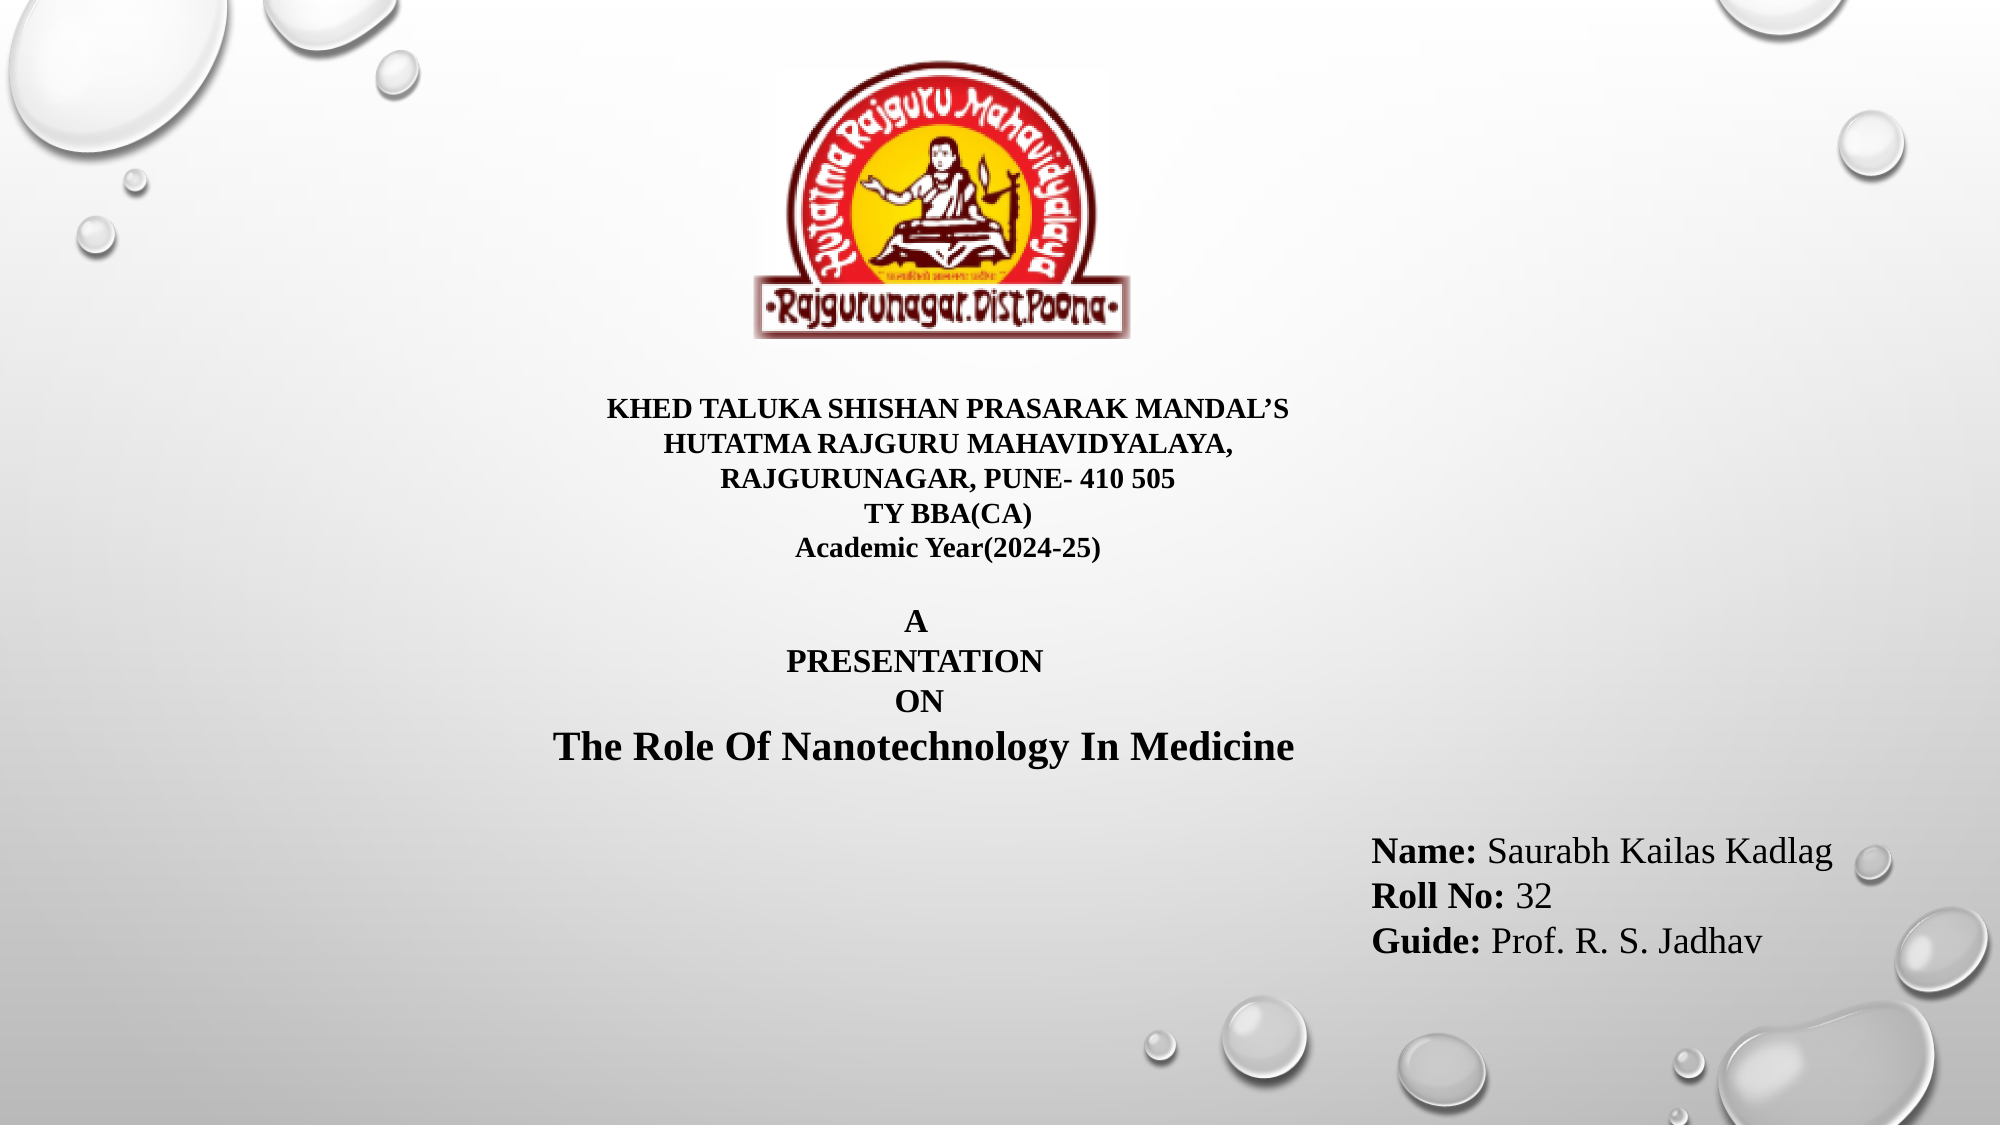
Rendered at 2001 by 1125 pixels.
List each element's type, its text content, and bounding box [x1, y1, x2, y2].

text_box Name: Saurabh Kailas Kadlag Roll No: 32 Guide: Prof. R. S. Jadhav [1356, 819, 1977, 969]
text_box A PRESENTATION ON The Role Of Nanotechnology In Medicine [360, 591, 1479, 777]
text_box KHED TALUKA SHISHAN PRASARAK MANDAL’S HUTATMA RAJGURU MAHAVIDYALAYA, RAJGURUNAGAR, PUNE- 410 505 TY BBA(CA) Academic Year(2024-25) [0, 381, 1897, 607]
picture [0, 0, 2000, 1125]
